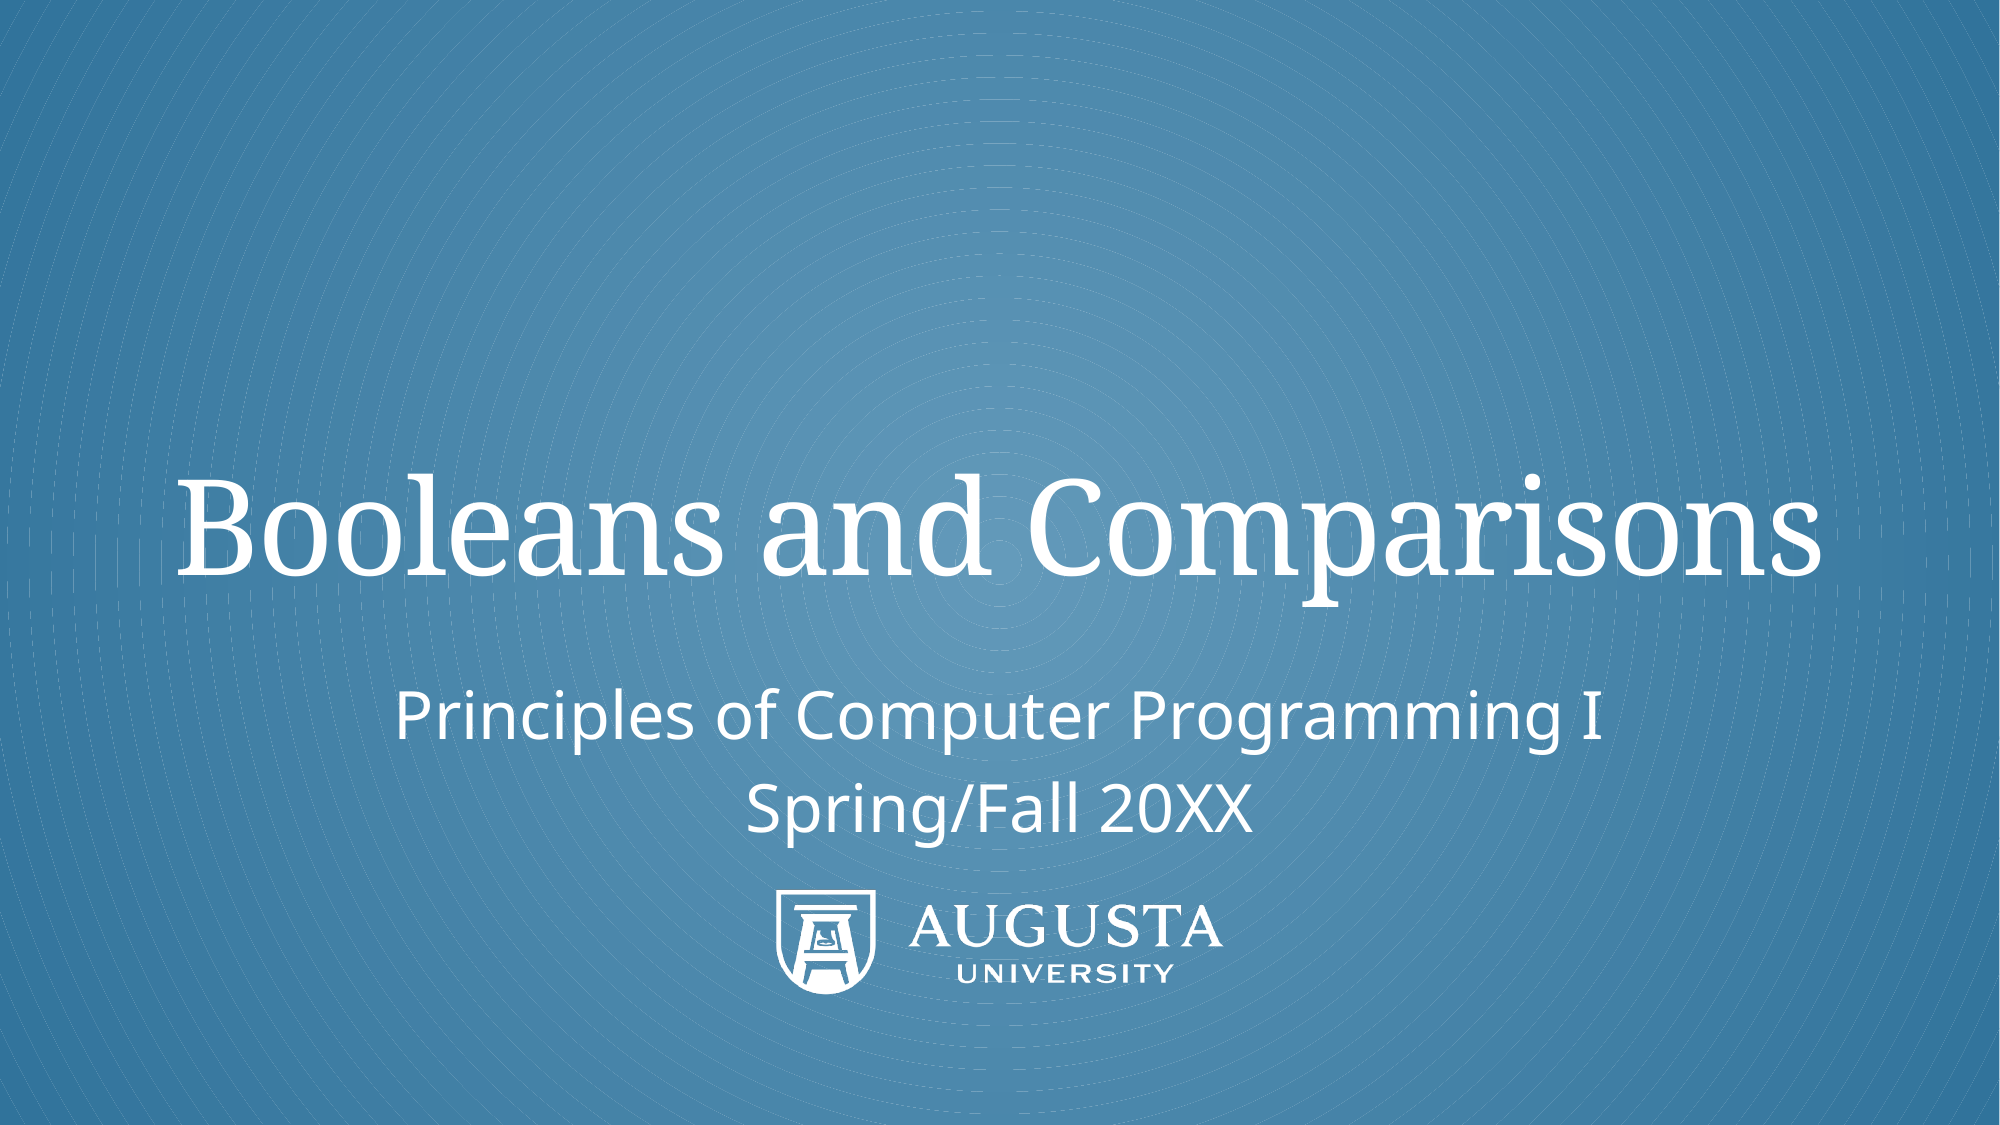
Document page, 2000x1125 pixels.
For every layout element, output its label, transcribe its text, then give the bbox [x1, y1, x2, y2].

title Booleans and Comparisons [149, 99, 1850, 613]
table_header Result [1244, 822, 1250, 913]
picture [755, 819, 1244, 1063]
table_header Result [748, 821, 755, 913]
subtitle Principles of Computer Programming I Spring/Fall 20XX [112, 662, 1888, 913]
